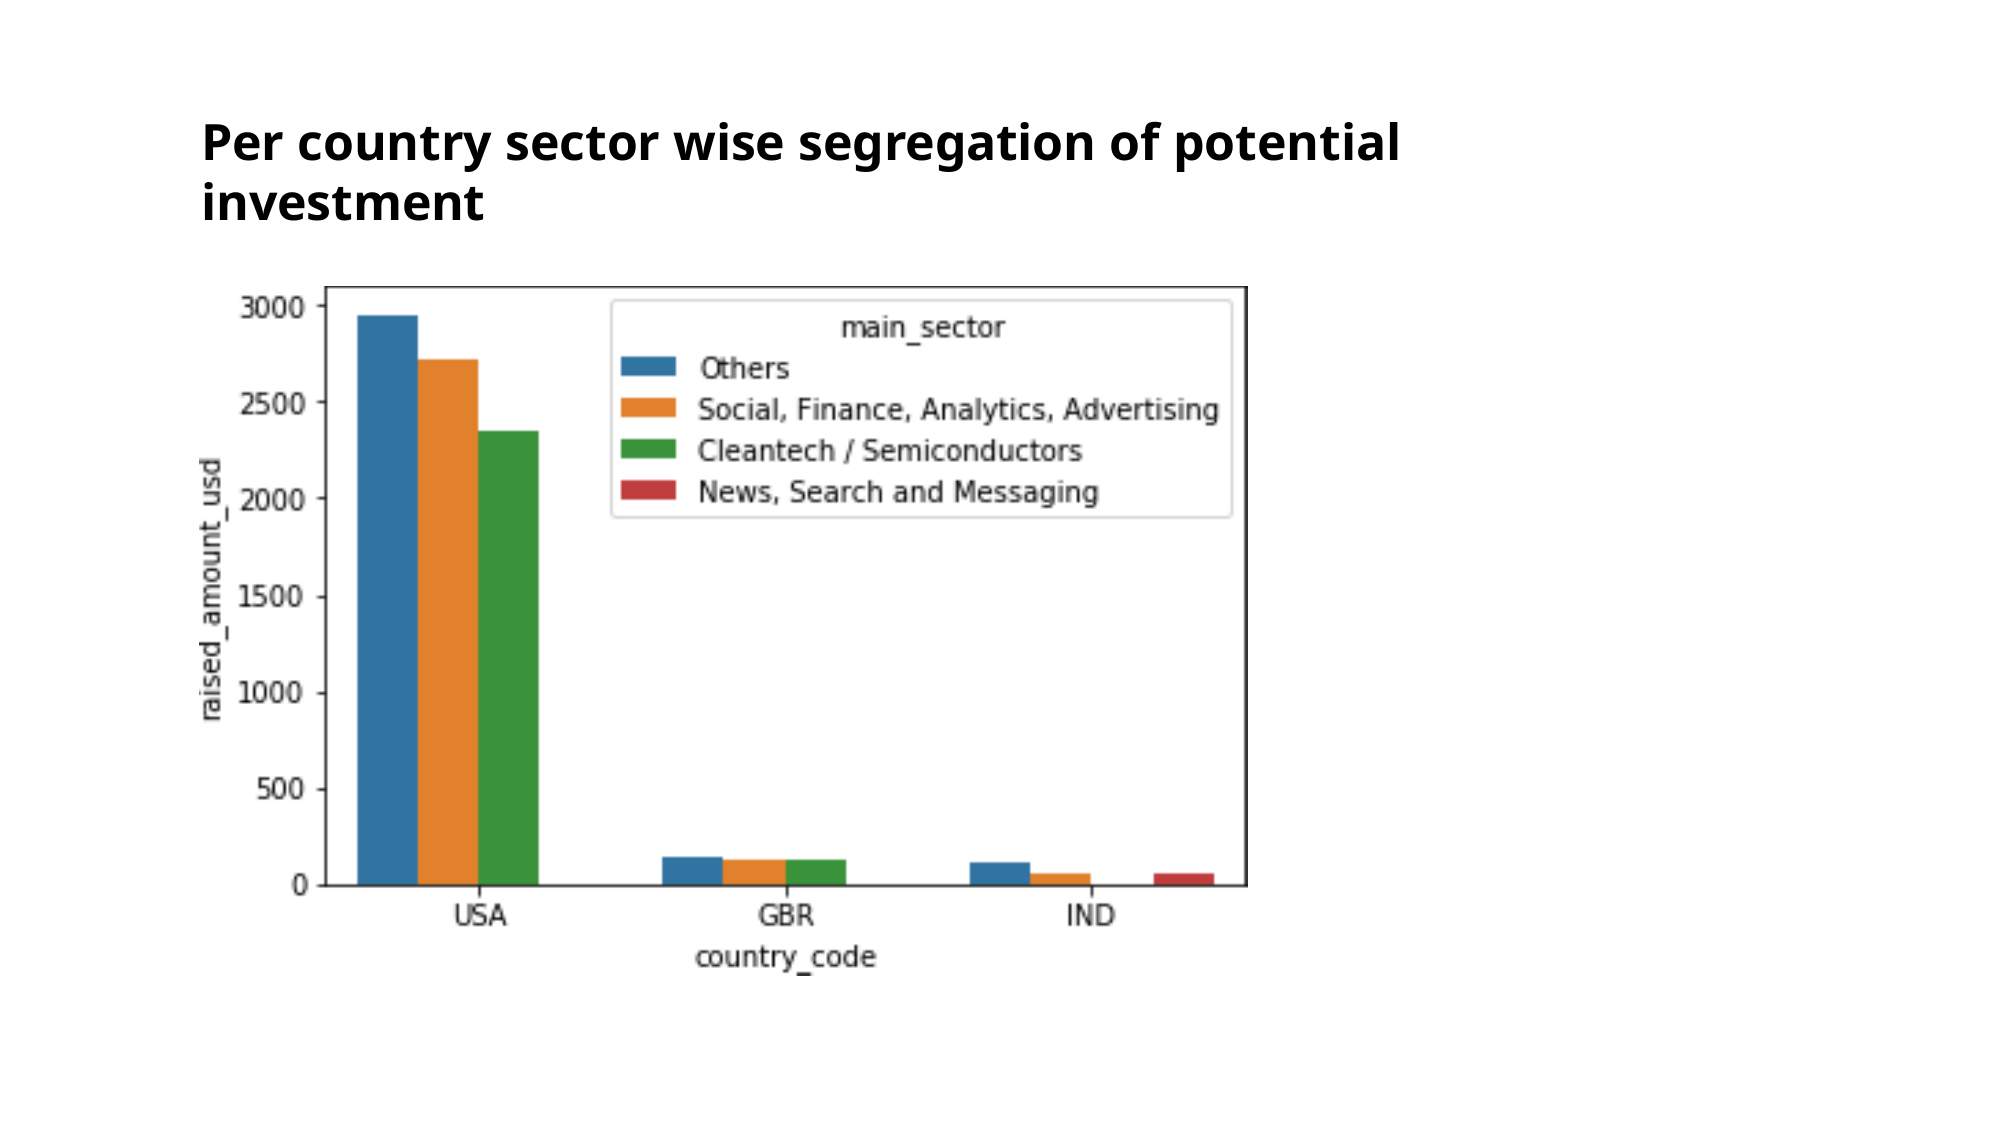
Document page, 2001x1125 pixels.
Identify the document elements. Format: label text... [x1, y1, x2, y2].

picture [199, 286, 1248, 976]
title Per country sector wise segregation of potential investment [199, 74, 1666, 265]
